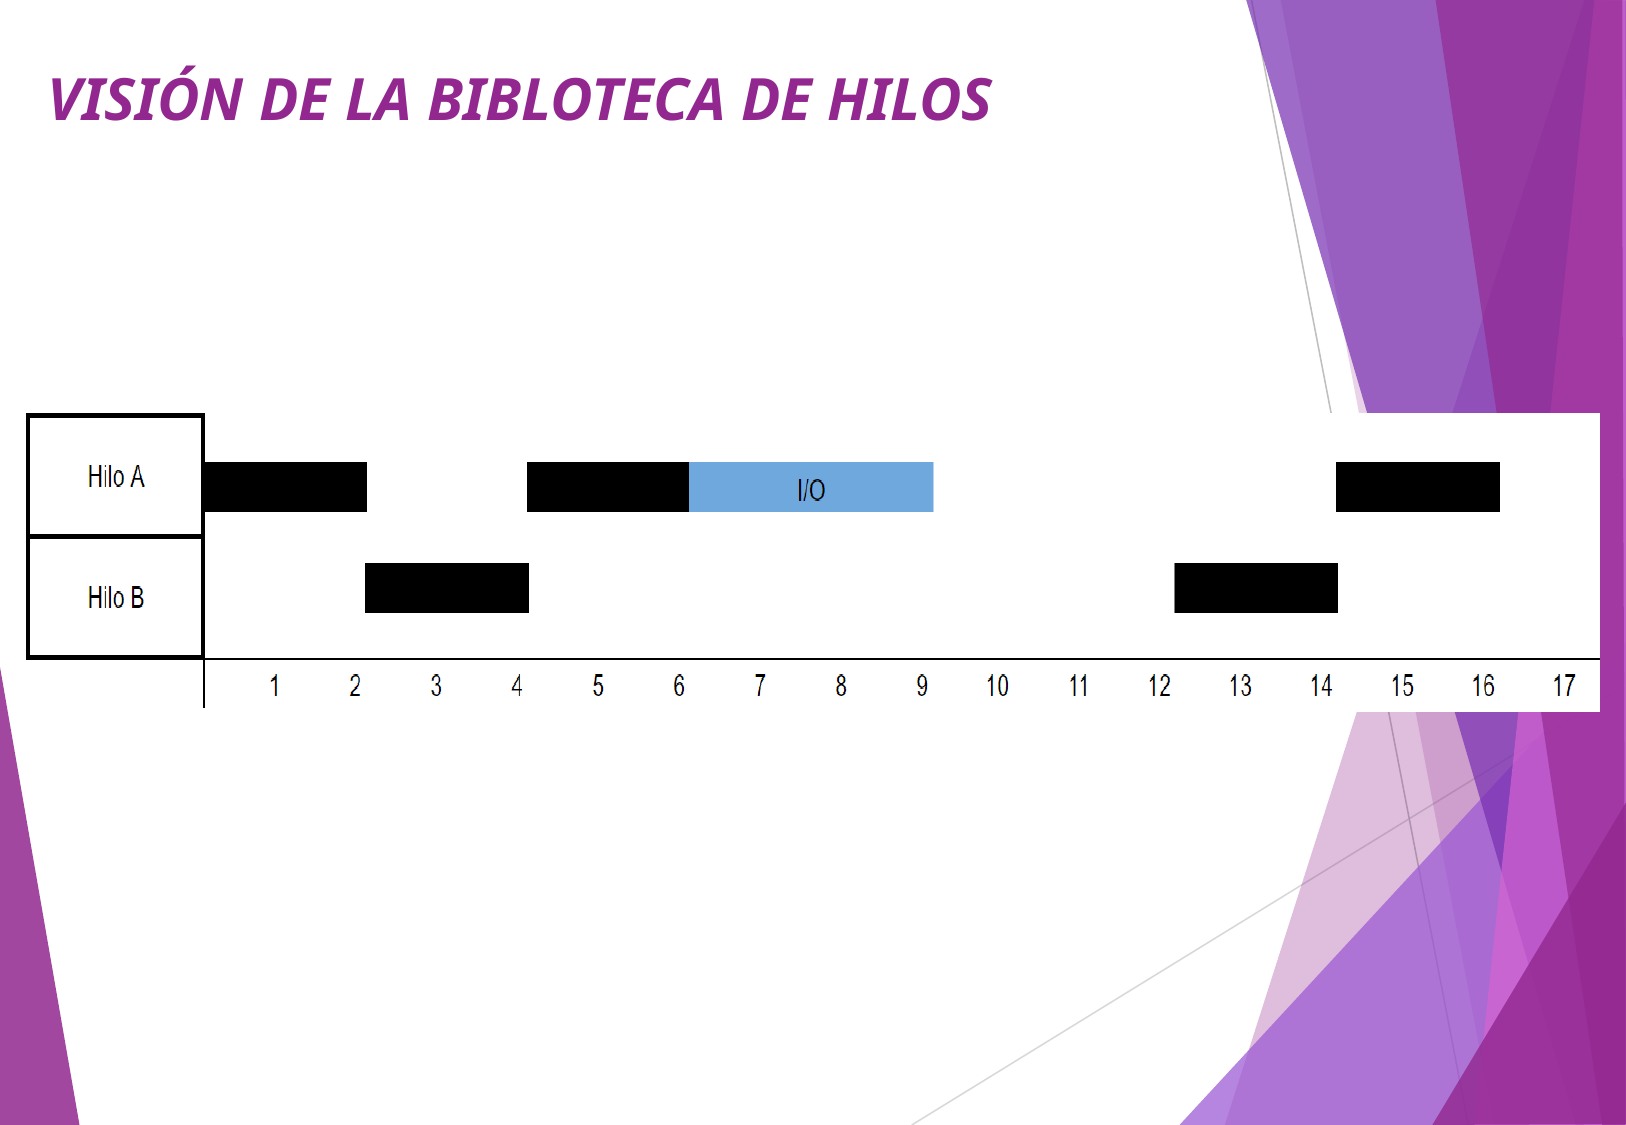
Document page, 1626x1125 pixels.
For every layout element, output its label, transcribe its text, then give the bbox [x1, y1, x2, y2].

text_box VISIÓN DE LA BIBLOTECA DE HILOS [32, 54, 1625, 160]
picture [25, 413, 1600, 712]
